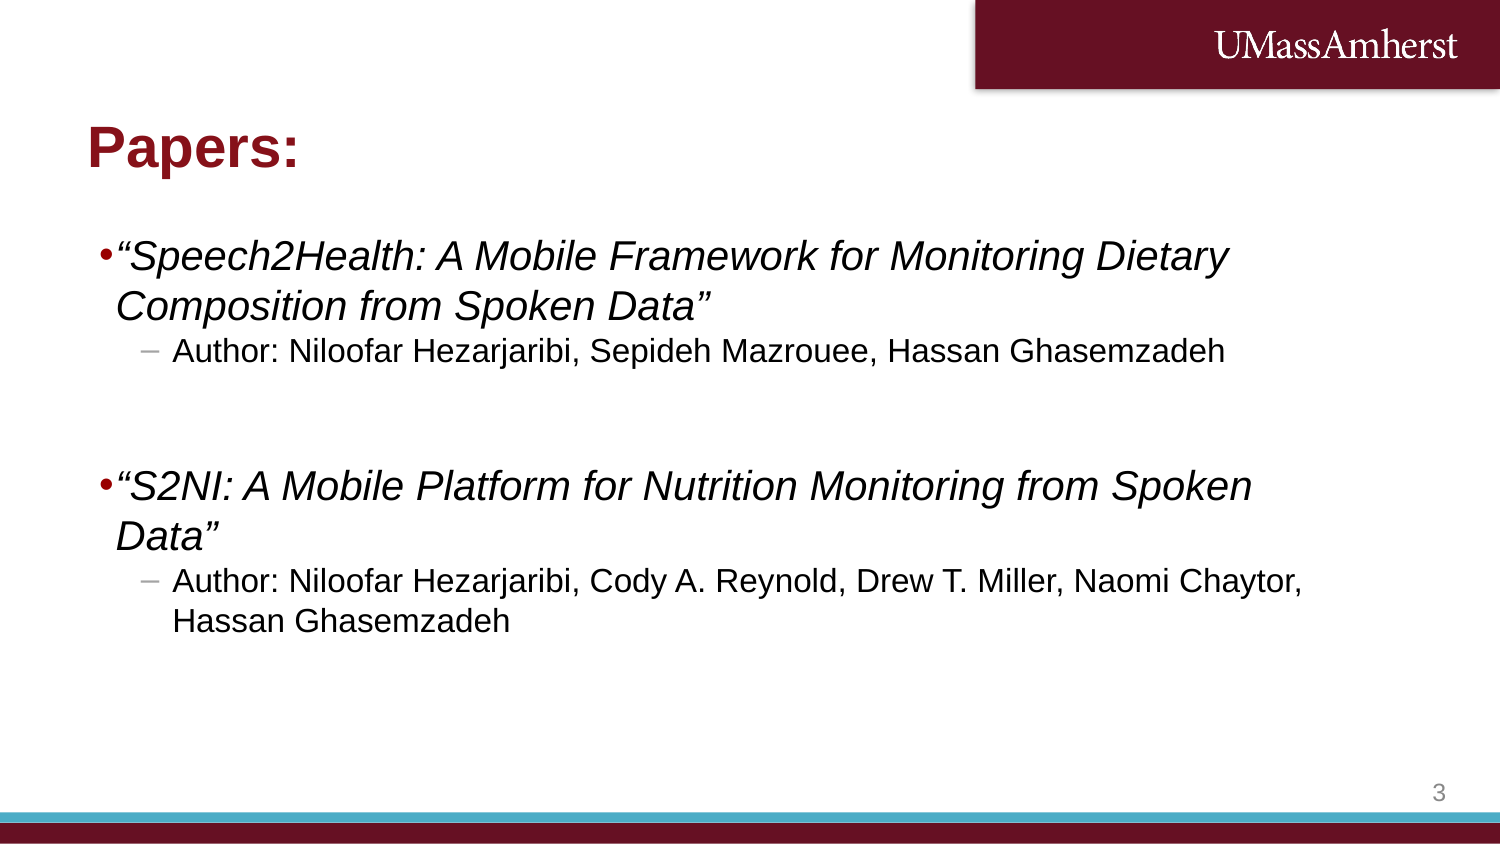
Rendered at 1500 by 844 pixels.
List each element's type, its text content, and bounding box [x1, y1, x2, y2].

text_box <number> [1111, 769, 1462, 814]
text_box “Speech2Health: A Mobile Framework for Monitoring Dietary Composition from Spoken Data” Author: Niloofar Hezarjaribi, Sepideh Mazrouee, Hassan Ghasemzadeh “S2NI: A Mobile Platform for Nutrition Monitoring from Spoken Data” Author: Niloofar Hezarjaribi, Cody A. Reynold, Drew T. Miller, Naomi Chaytor, Hassan Ghasemzadeh [63, 213, 1374, 754]
picture [1214, 28, 1458, 59]
text_box Papers: [72, 53, 1273, 195]
